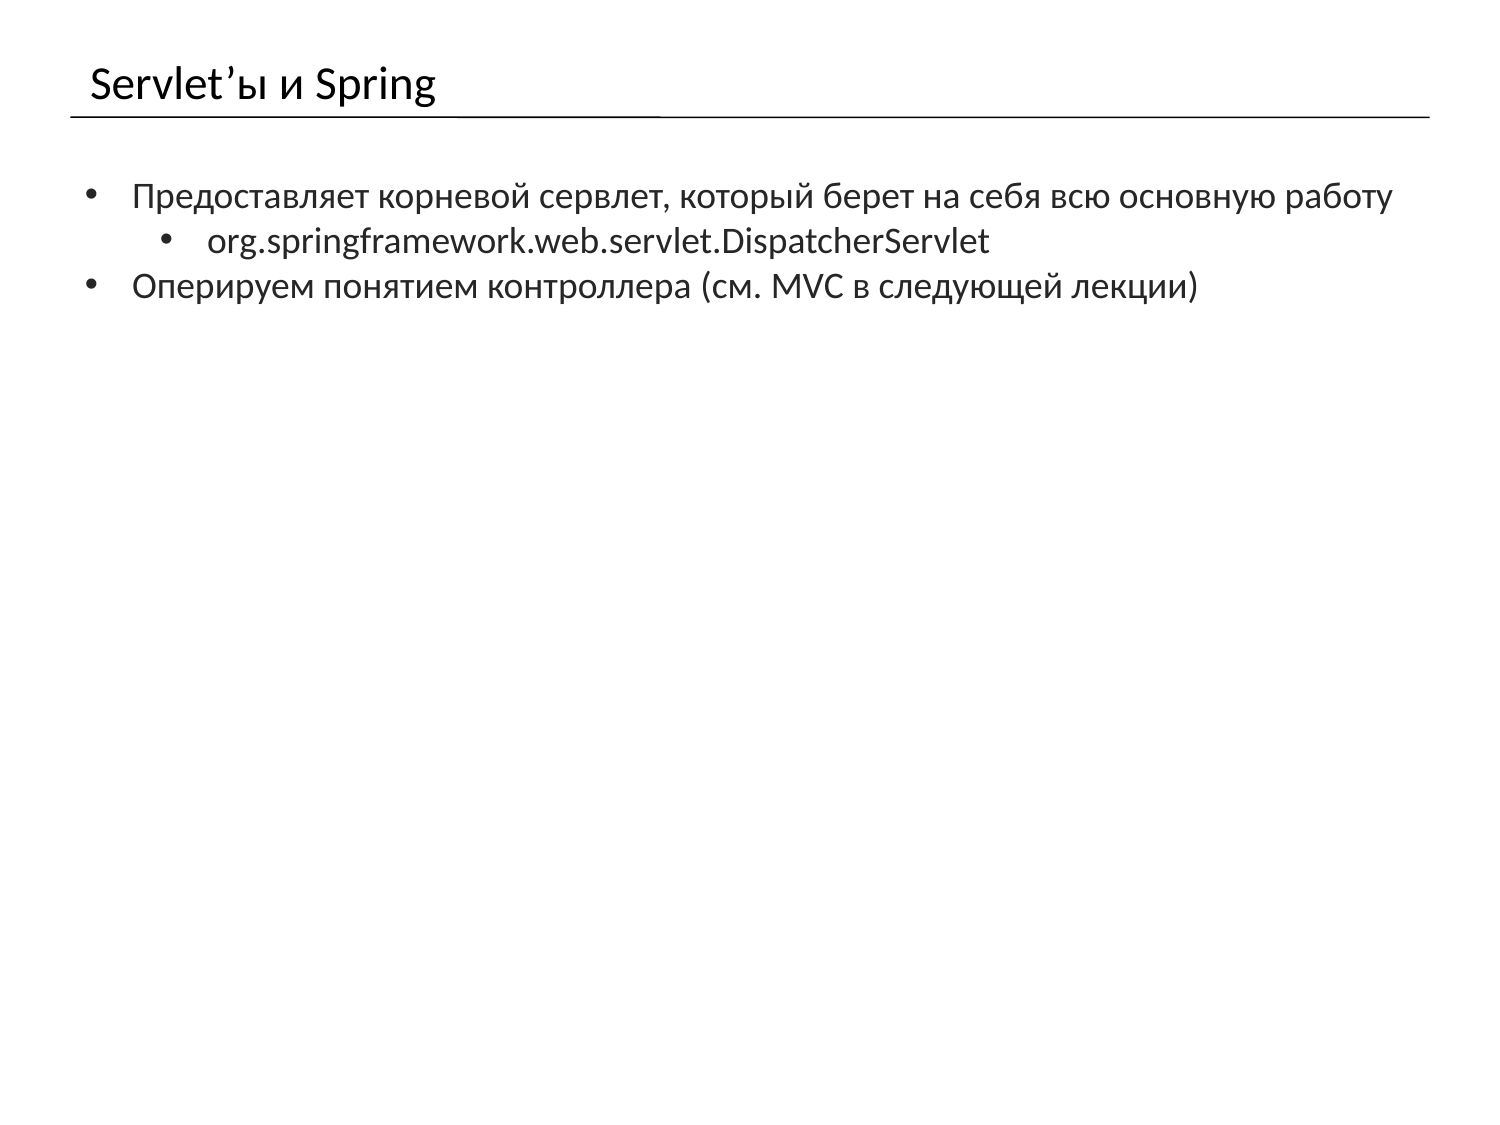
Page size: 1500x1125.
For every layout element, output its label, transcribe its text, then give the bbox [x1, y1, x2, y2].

title Servlet’ы и Spring [75, 45, 1425, 116]
text_box Предоставляет корневой сервлет, который берет на себя всю основную работу org.springframework.web.servlet.DispatcherServlet Оперируем понятием контроллера (см. MVC в следующей лекции) [70, 163, 1430, 314]
